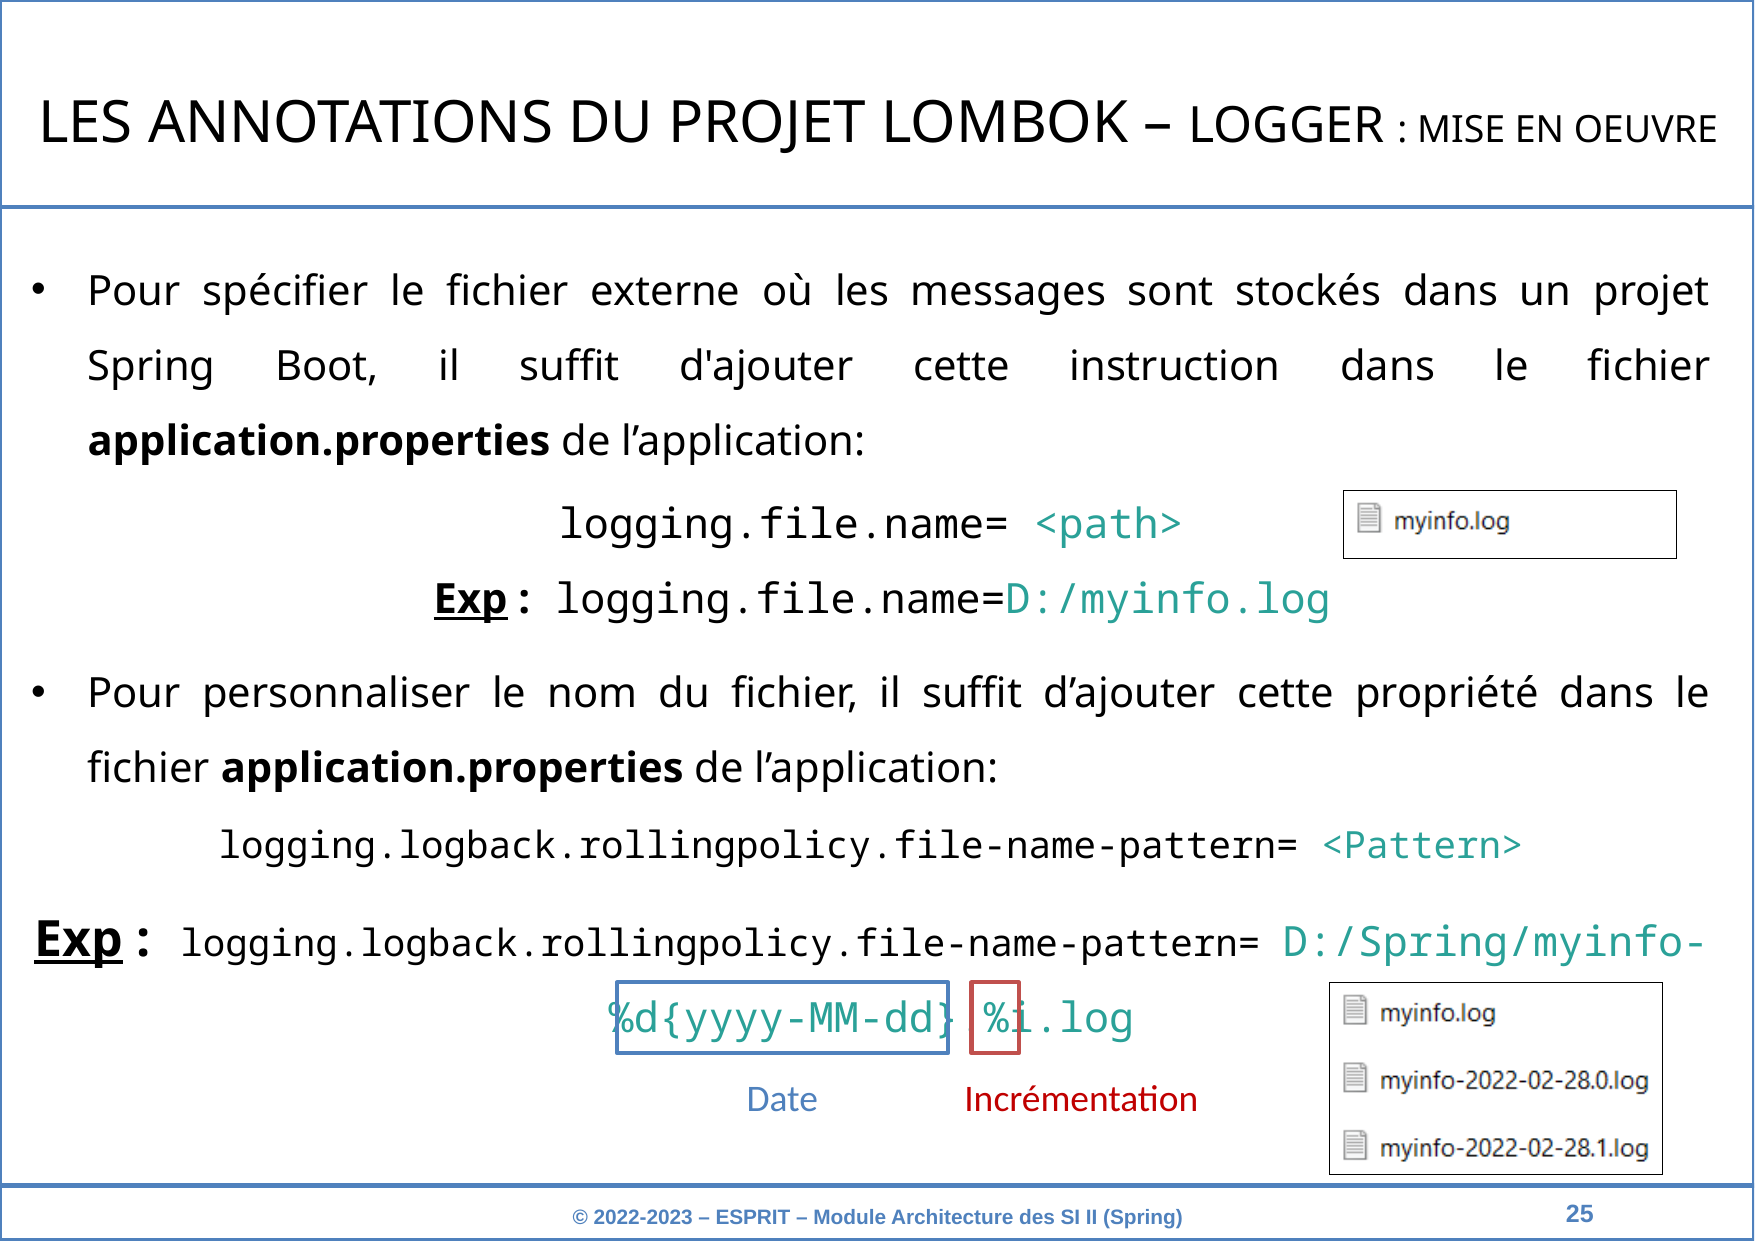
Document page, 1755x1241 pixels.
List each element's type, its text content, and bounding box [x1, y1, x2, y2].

text_box [615, 980, 950, 1055]
picture [1343, 490, 1677, 559]
text_box LES ANNOTATIONS DU PROJET LOMBOK – LOGGER : MISE EN OEUVRE [0, 6, 1755, 147]
text_box [969, 980, 1021, 1055]
slide_number 25 [1535, 1199, 1663, 1228]
text_box Date [731, 1066, 834, 1127]
text_box Pour spécifier le fichier externe où les messages sont stockés dans un projet Spring Boot, il suffit d'ajouter cette instruction dans le fichier application.properties de l’application: logging.file.name= <path> Exp : logging.file.name=D:/myinfo.log Pour personnaliser le nom du fichier, il suffit d’ajouter cette propriété dans le fichier application.properties de l’application: logging.logback.rollingpolicy.file-name-pattern= <Pattern> Exp : logging.logback.rollingpolicy.file-name-pattern= D:/Spring/myinfo-%d{yyyy-MM-dd}.%i.log [14, 171, 1728, 1195]
picture [1329, 982, 1663, 1175]
text_box Incrémentation [949, 1066, 1214, 1127]
